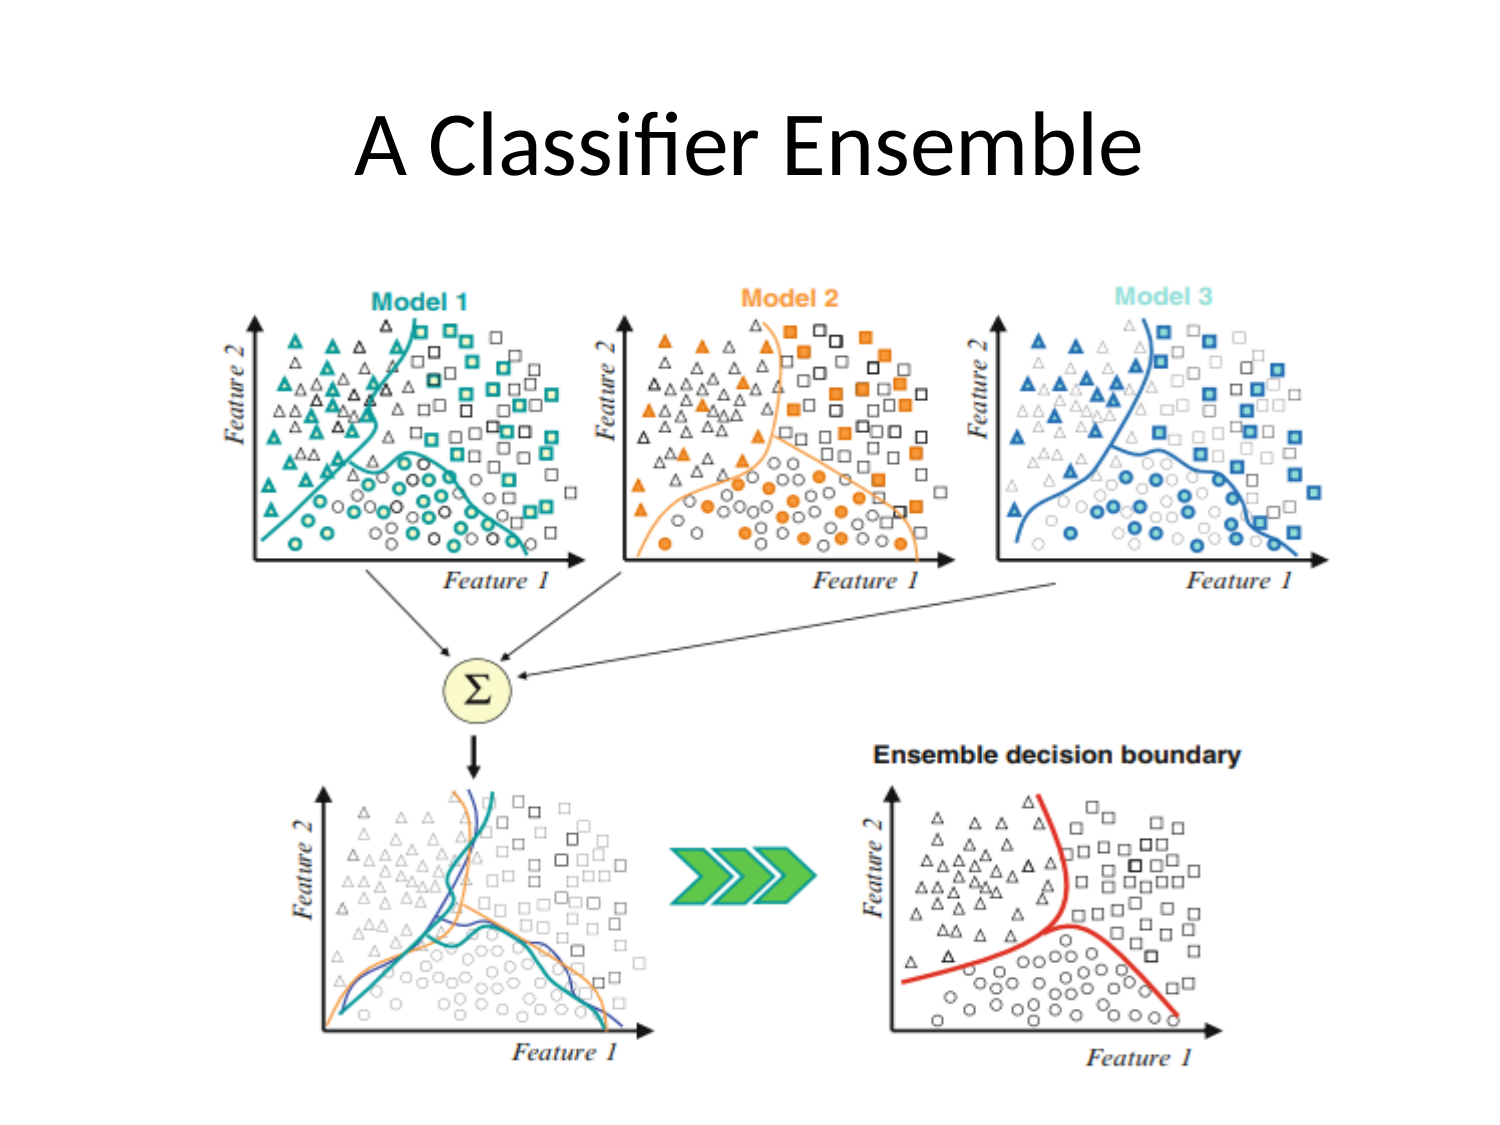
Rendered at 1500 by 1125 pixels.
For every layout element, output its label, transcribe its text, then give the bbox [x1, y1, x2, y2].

title A Classifier Ensemble [75, 45, 1425, 233]
picture [174, 262, 1363, 1085]
